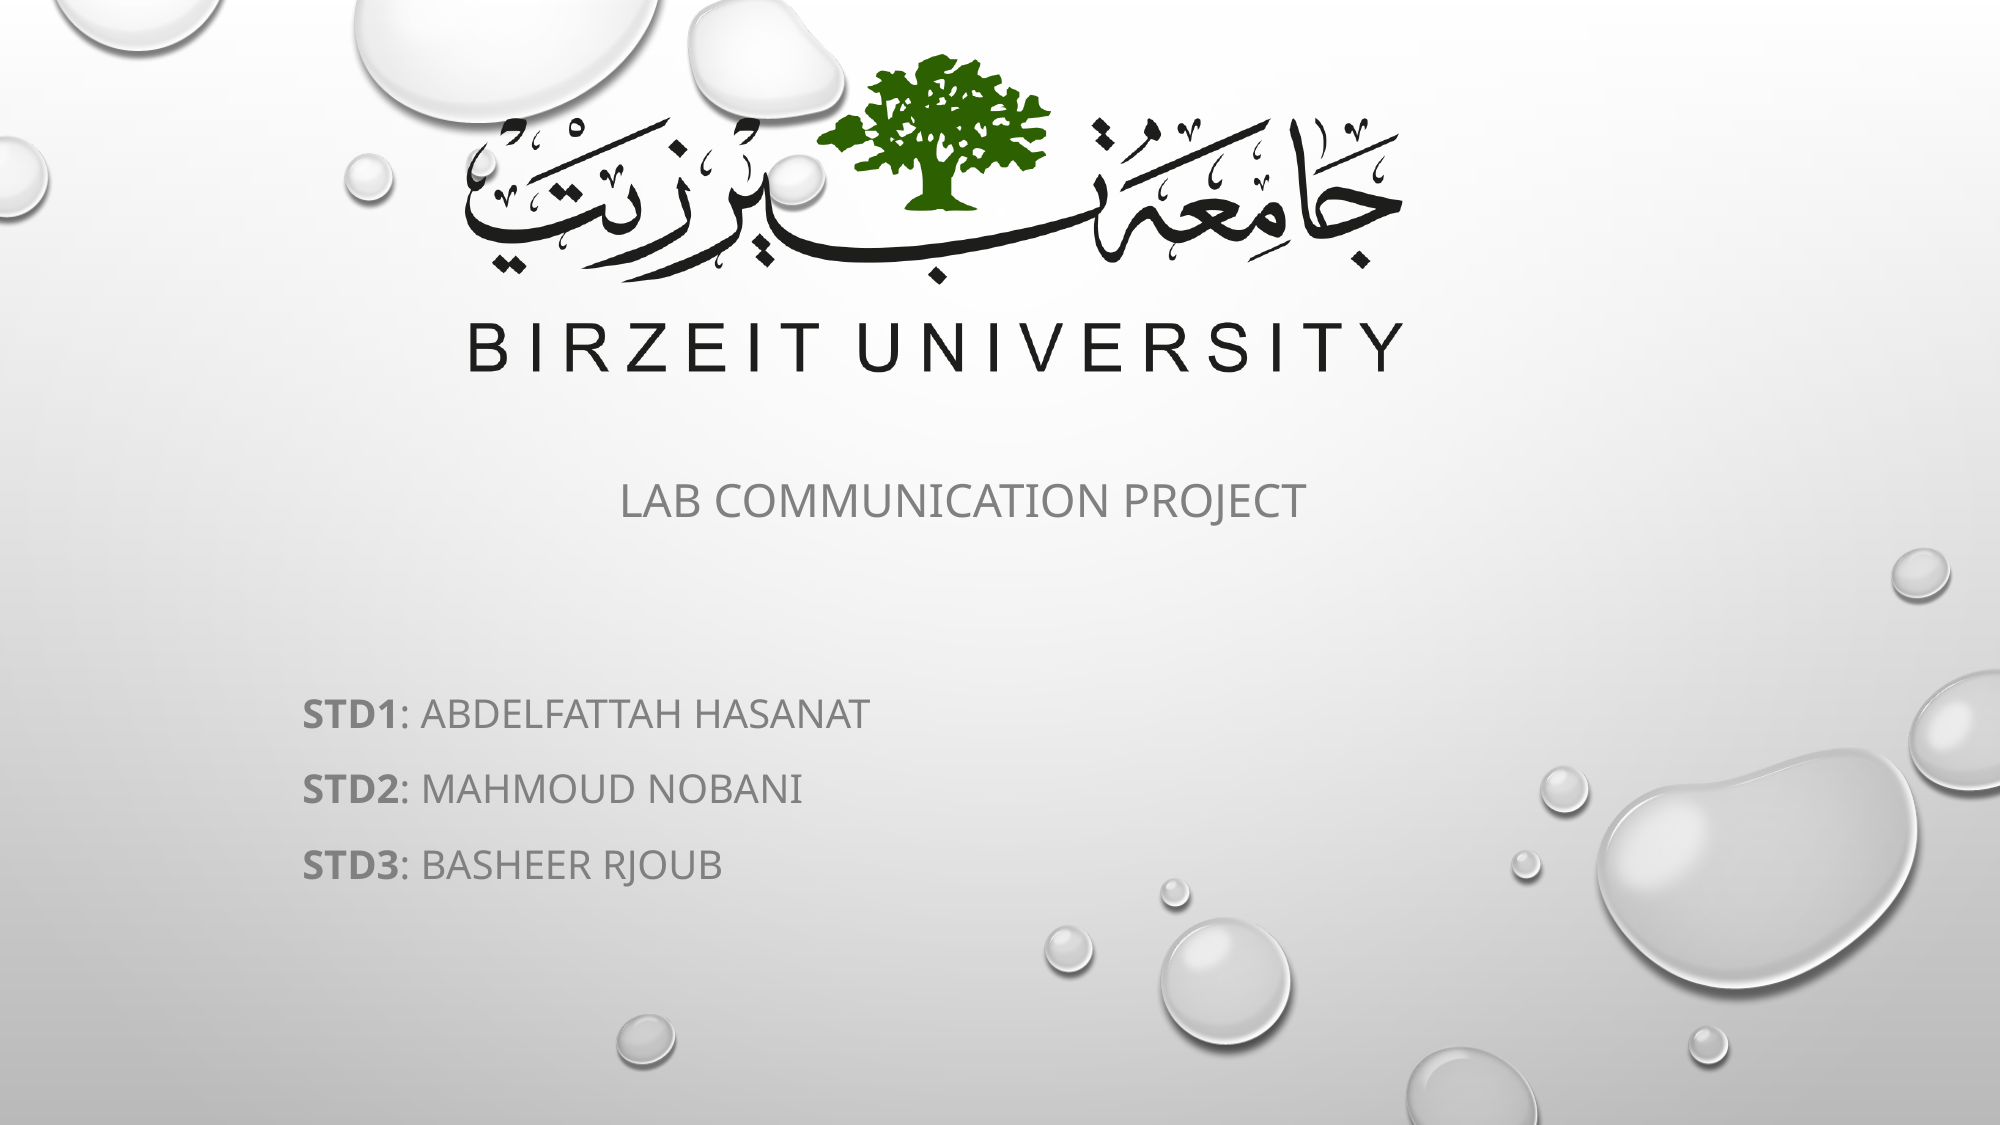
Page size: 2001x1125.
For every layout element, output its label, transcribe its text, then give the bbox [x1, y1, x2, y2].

subtitle StD1: Abdelfattah hasanat STD2: Mahmoud nobani STD3: Basheer Rjoub [287, 671, 1713, 897]
text_box Lab Communication Project [259, 453, 1667, 635]
picture [0, 0, 2000, 1125]
